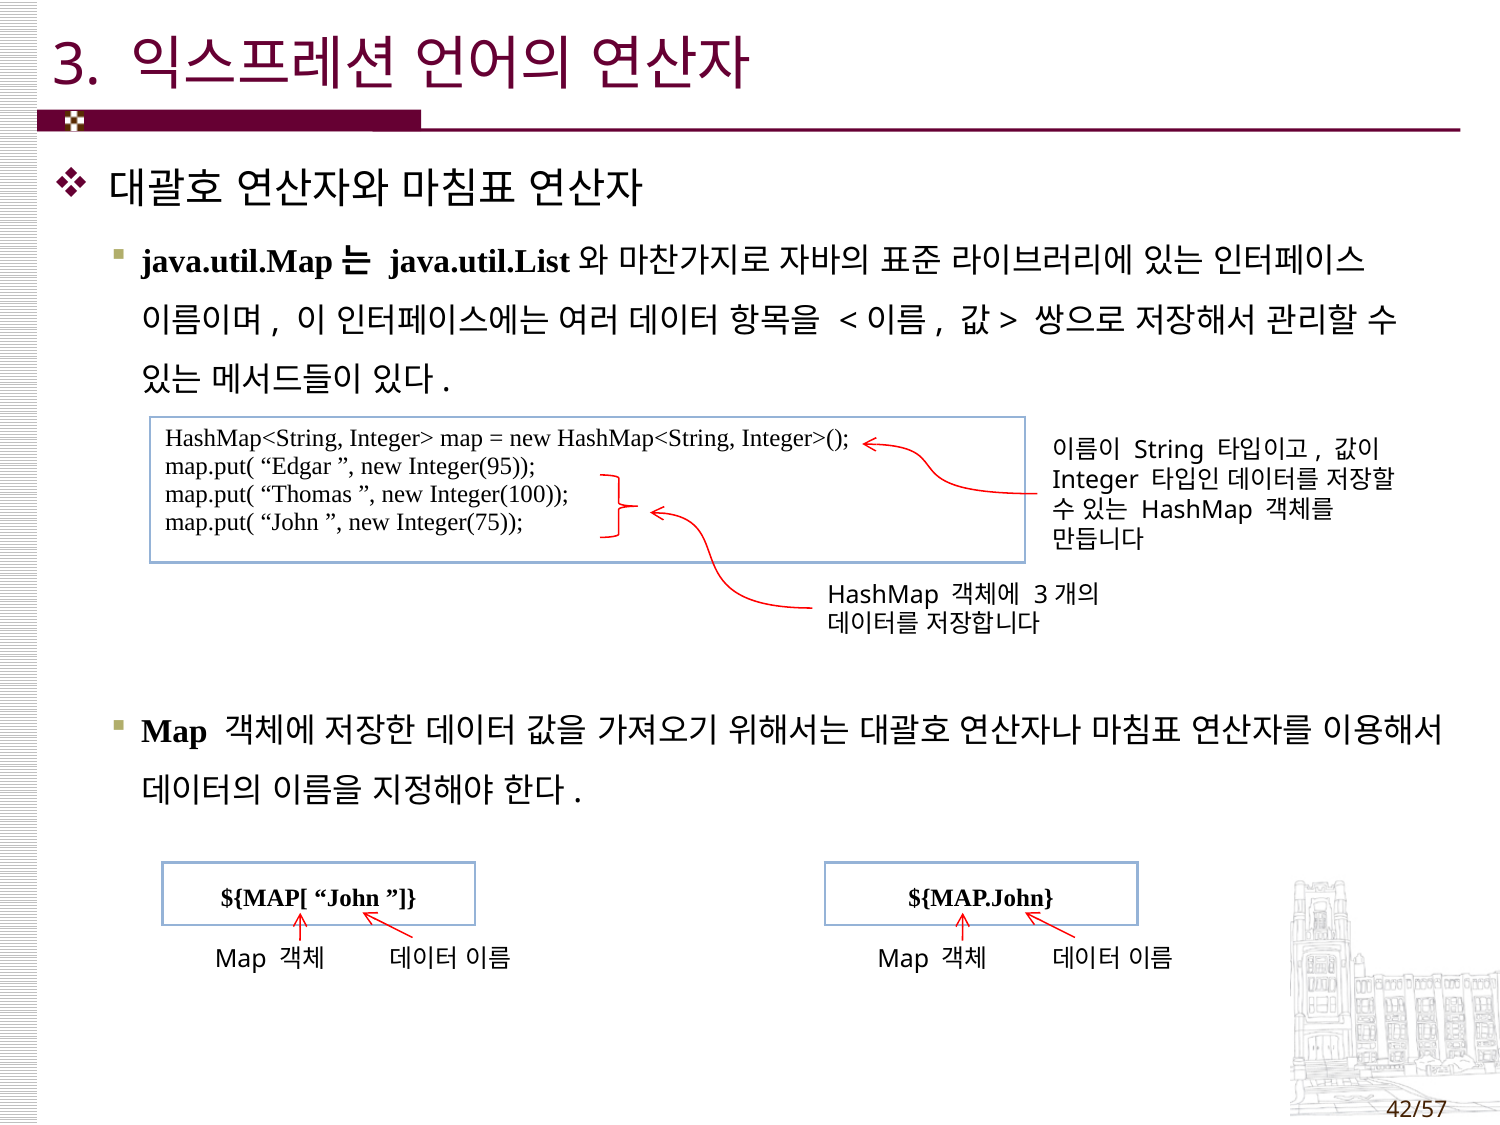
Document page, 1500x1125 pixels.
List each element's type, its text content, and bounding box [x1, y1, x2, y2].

picture [65, 111, 84, 131]
table_header ${MAP.John} [826, 864, 1136, 924]
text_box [362, 912, 413, 938]
text_box Map 객체 [198, 938, 352, 977]
text_box 데이터 이름 [373, 938, 539, 977]
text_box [1024, 912, 1076, 938]
text_box Map 객체 [860, 938, 1014, 977]
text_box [649, 512, 813, 609]
text_box 데이터 이름 [1035, 938, 1202, 977]
text_box 이름이 String 타입이고, 값이 Integer 타입인 데이터를 저장할 수 있는 HashMap 객체를 만듭니다 [1035, 435, 1439, 552]
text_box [861, 443, 1038, 494]
text_box HashMap 객체에 3개의 데이터를 저장합니다 [810, 575, 1139, 641]
picture [1290, 874, 1500, 1125]
table_header HashMap<String, Integer> map = new HashMap<String, Integer>(); map.put( “Edgar ”, new Integer(95)); map.put( “Thomas ”, new Integer(100)); map.put( “John ”, new Integer(75)); [151, 418, 1024, 561]
title 3. 익스프레션 언어의 연산자 [36, 13, 1426, 109]
text_box [599, 474, 639, 539]
table_header ${MAP[ “John ”]} [164, 864, 474, 924]
list 대괄호 연산자와 마침표 연산자 java.util.Map는 java.util.List와 마찬가지로 자바의 표준 라이브러리에 있는 인터페이스 이름이며, 이 인터페이스에는 여러 데이터 항목을 <이름, 값> 쌍으로 저장해서 관리할 수 있는 메서드들이 있다. Map 객체에 저장한 데이터 값을 가져오기 위해서는 대괄호 연산자나 마침표 연산자를 이용해서 데이터의 이름을 지정해야 한다. [37, 154, 1463, 1093]
